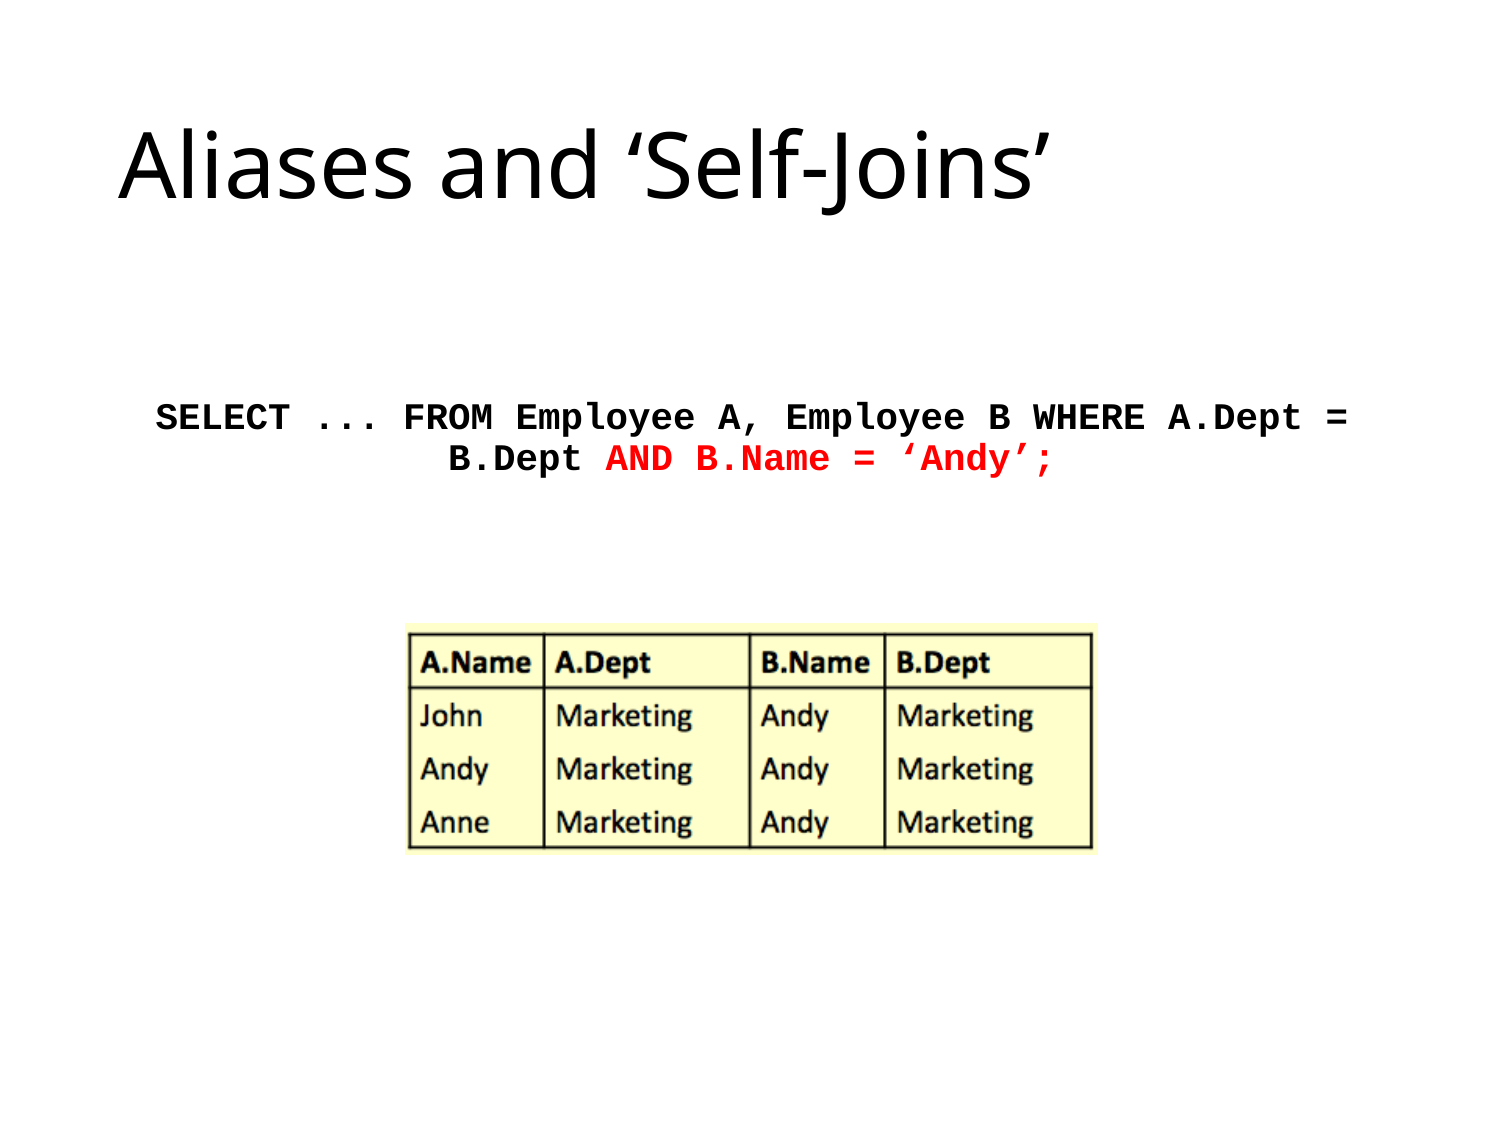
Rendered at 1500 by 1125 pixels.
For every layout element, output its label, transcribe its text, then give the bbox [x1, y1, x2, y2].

title Aliases and ‘Self-Joins’ [103, 59, 1397, 278]
text_box SELECT ... FROM Employee A, Employee B WHERE A.Dept = B.Dept AND B.Name = ‘Andy’; [77, 382, 1427, 492]
picture [405, 623, 1098, 855]
